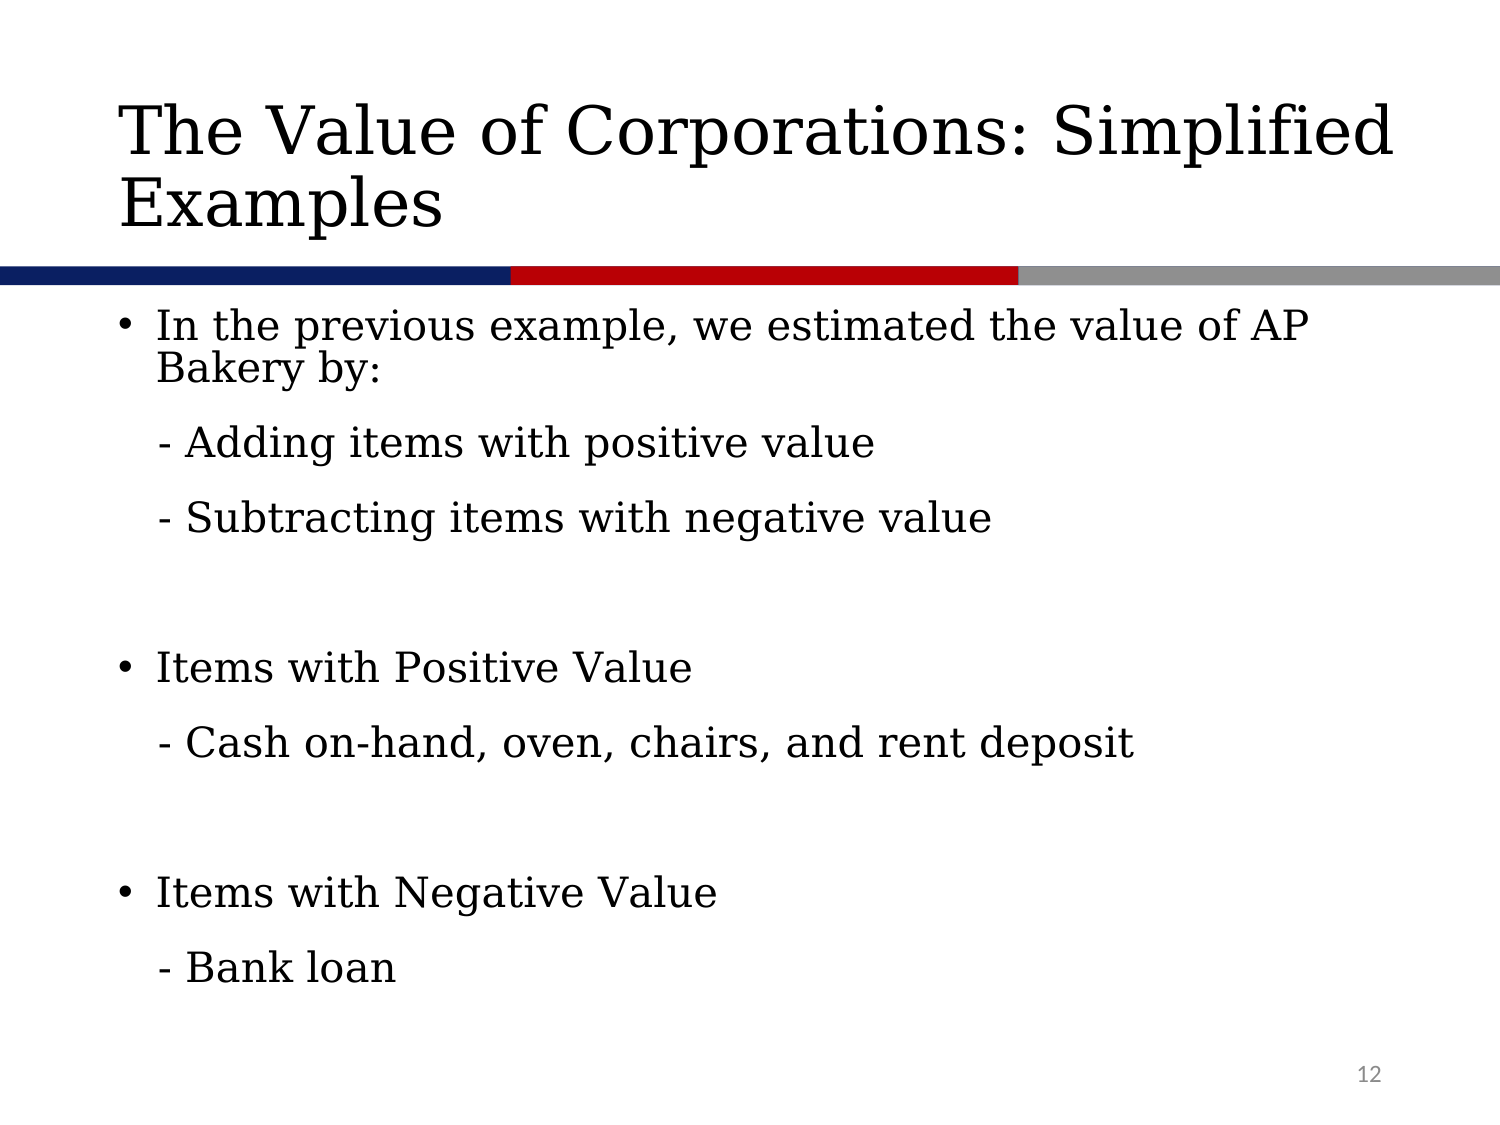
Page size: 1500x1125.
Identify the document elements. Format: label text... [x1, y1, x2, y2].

slide_number 12 [1059, 1042, 1397, 1103]
title The Value of Corporations: Simplified Examples [103, 59, 1500, 278]
list In the previous example, we estimated the value of AP Bakery by: - Adding items with positive value - Subtracting items with negative value Items with Positive Value - Cash on-hand, oven, chairs, and rent deposit Items with Negative Value - Bank loan [103, 299, 1484, 1014]
